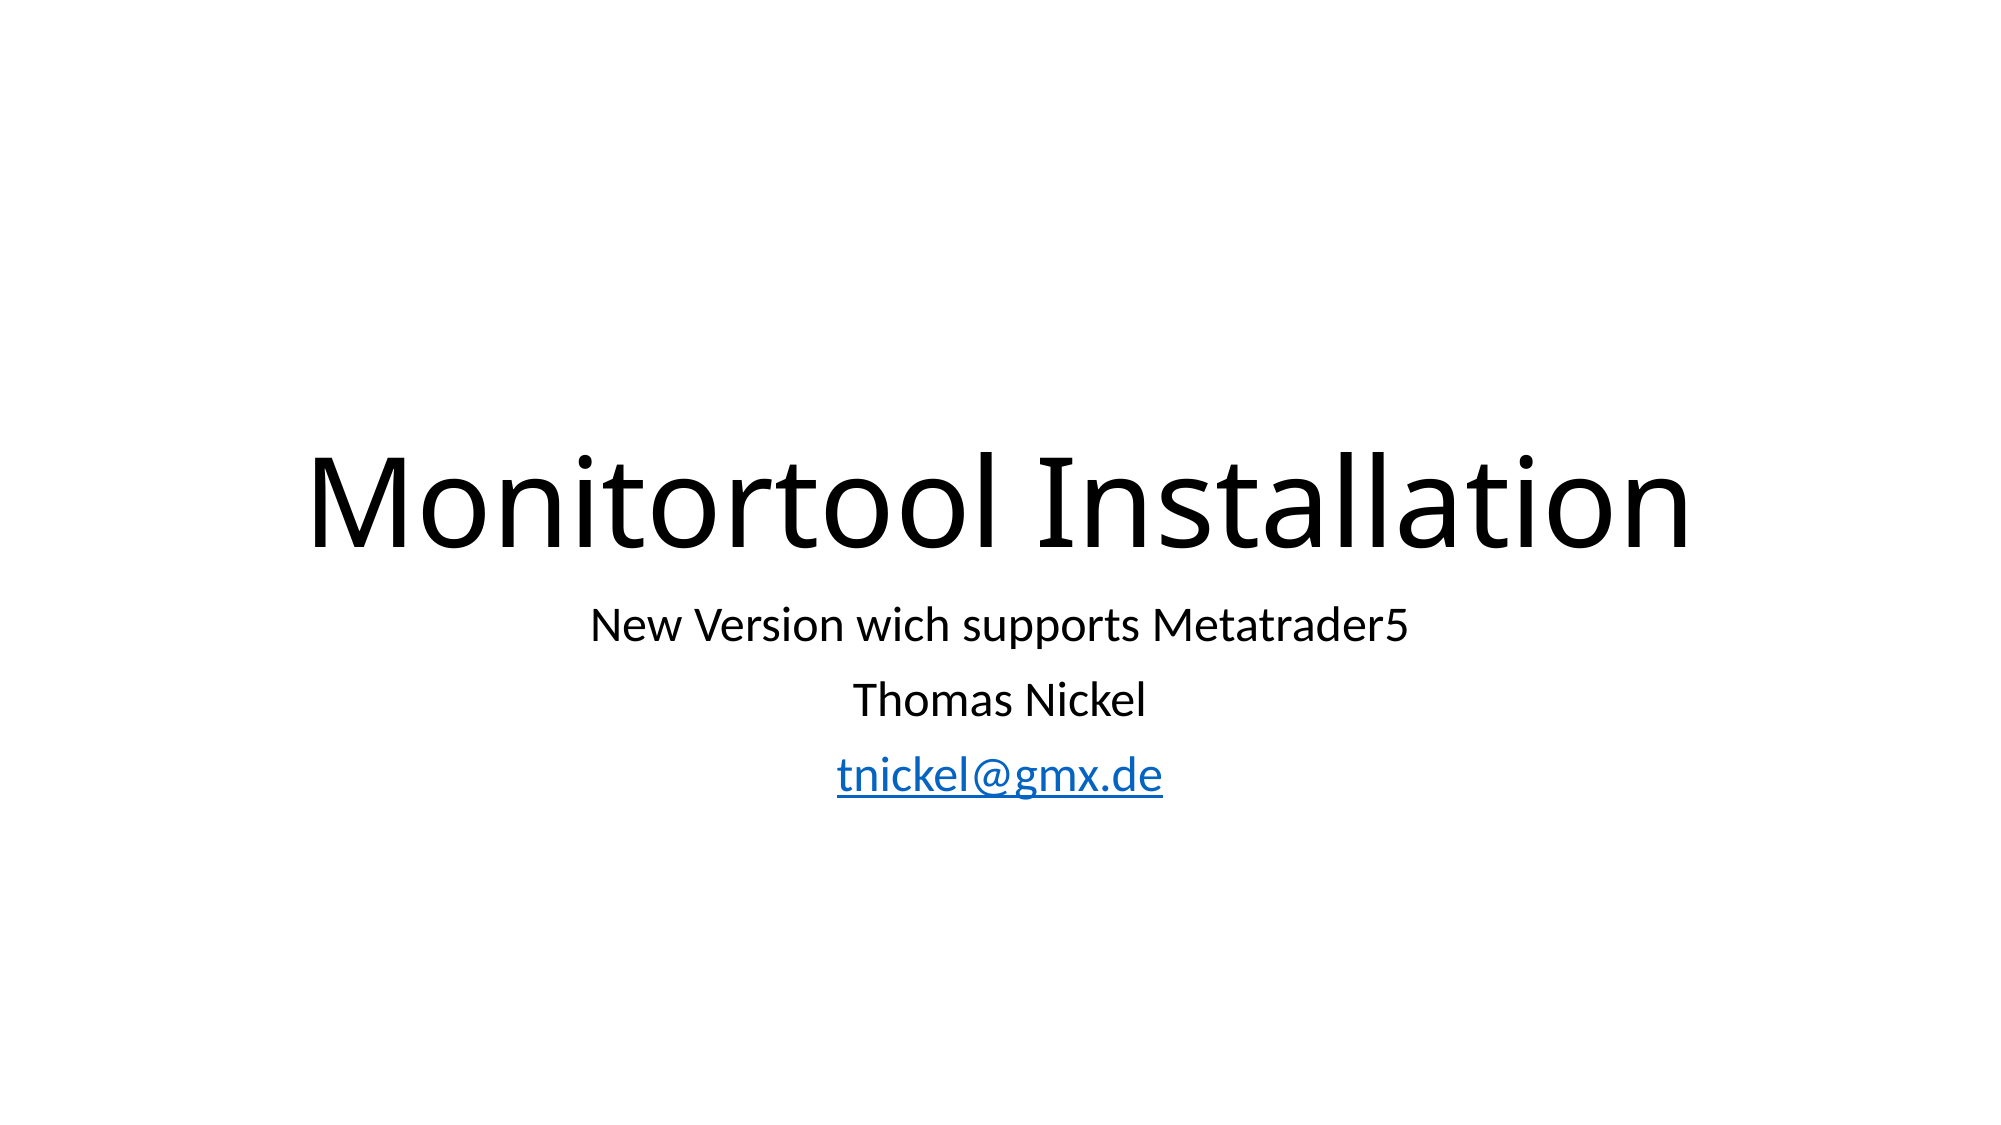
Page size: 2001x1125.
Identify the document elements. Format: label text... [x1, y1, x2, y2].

subtitle New Version wich supports Metatrader5 Thomas Nickel tnickel@gmx.de [249, 590, 1750, 863]
title Monitortool Installation [249, 190, 1750, 583]
